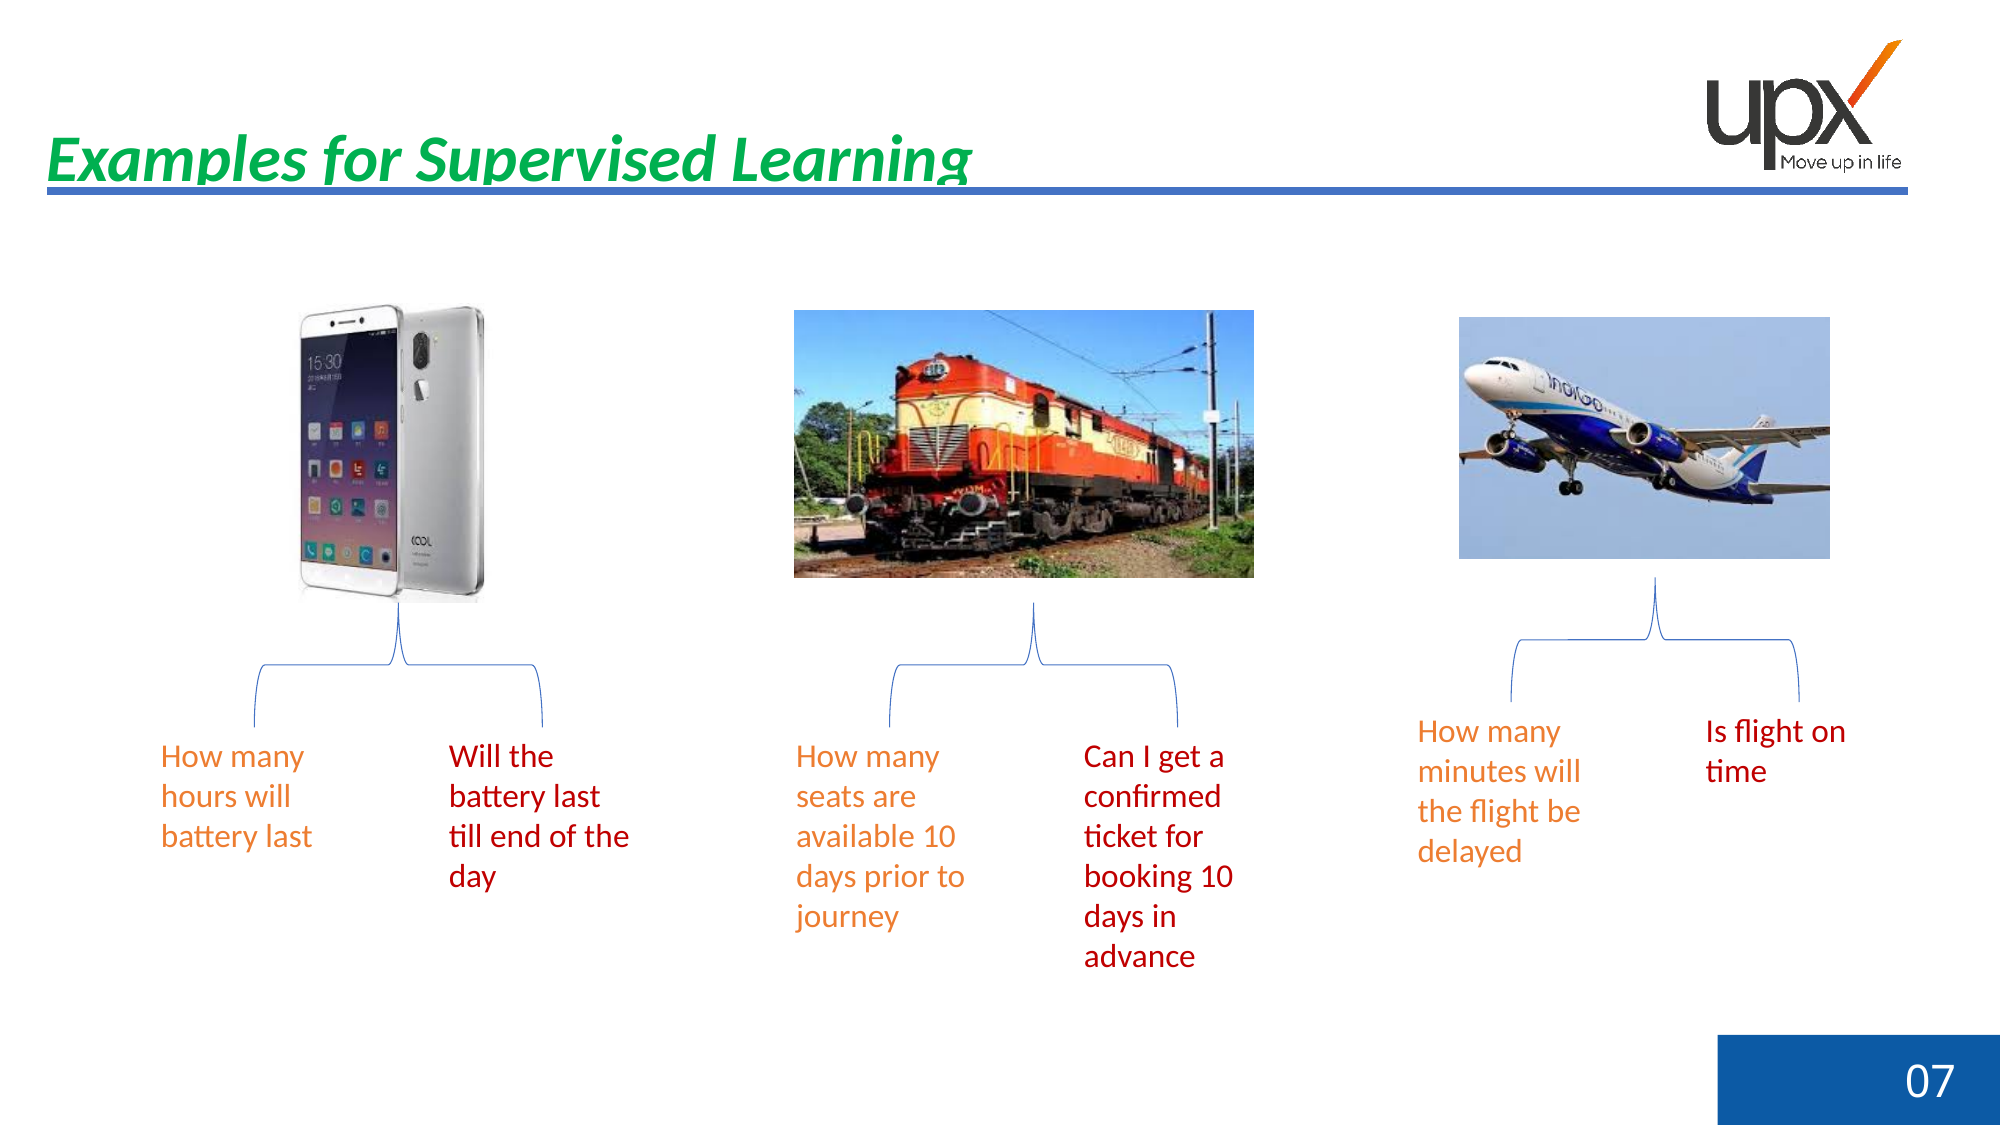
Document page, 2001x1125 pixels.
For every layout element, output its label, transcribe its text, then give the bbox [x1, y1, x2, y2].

text_box How many seats are available 10 days prior to journey [781, 727, 998, 942]
text_box Is flight on time [1690, 702, 1908, 797]
text_box Will the battery last till end of the day [433, 727, 651, 902]
picture [280, 303, 505, 603]
text_box Can I get a confirmed ticket for booking 10 days in advance [1069, 727, 1286, 982]
text_box How many hours will battery last [145, 727, 363, 862]
picture [794, 310, 1254, 578]
picture [1654, 0, 1955, 213]
text_box [1510, 577, 1800, 703]
text_box How many minutes will the flight be delayed [1402, 702, 1620, 877]
text_box [45, 185, 1654, 197]
picture [1458, 317, 1830, 560]
text_box 07 [1717, 1034, 2000, 1125]
text_box [889, 602, 1179, 728]
title Examples for Supervised Learning [31, 51, 1757, 269]
text_box [253, 603, 543, 728]
